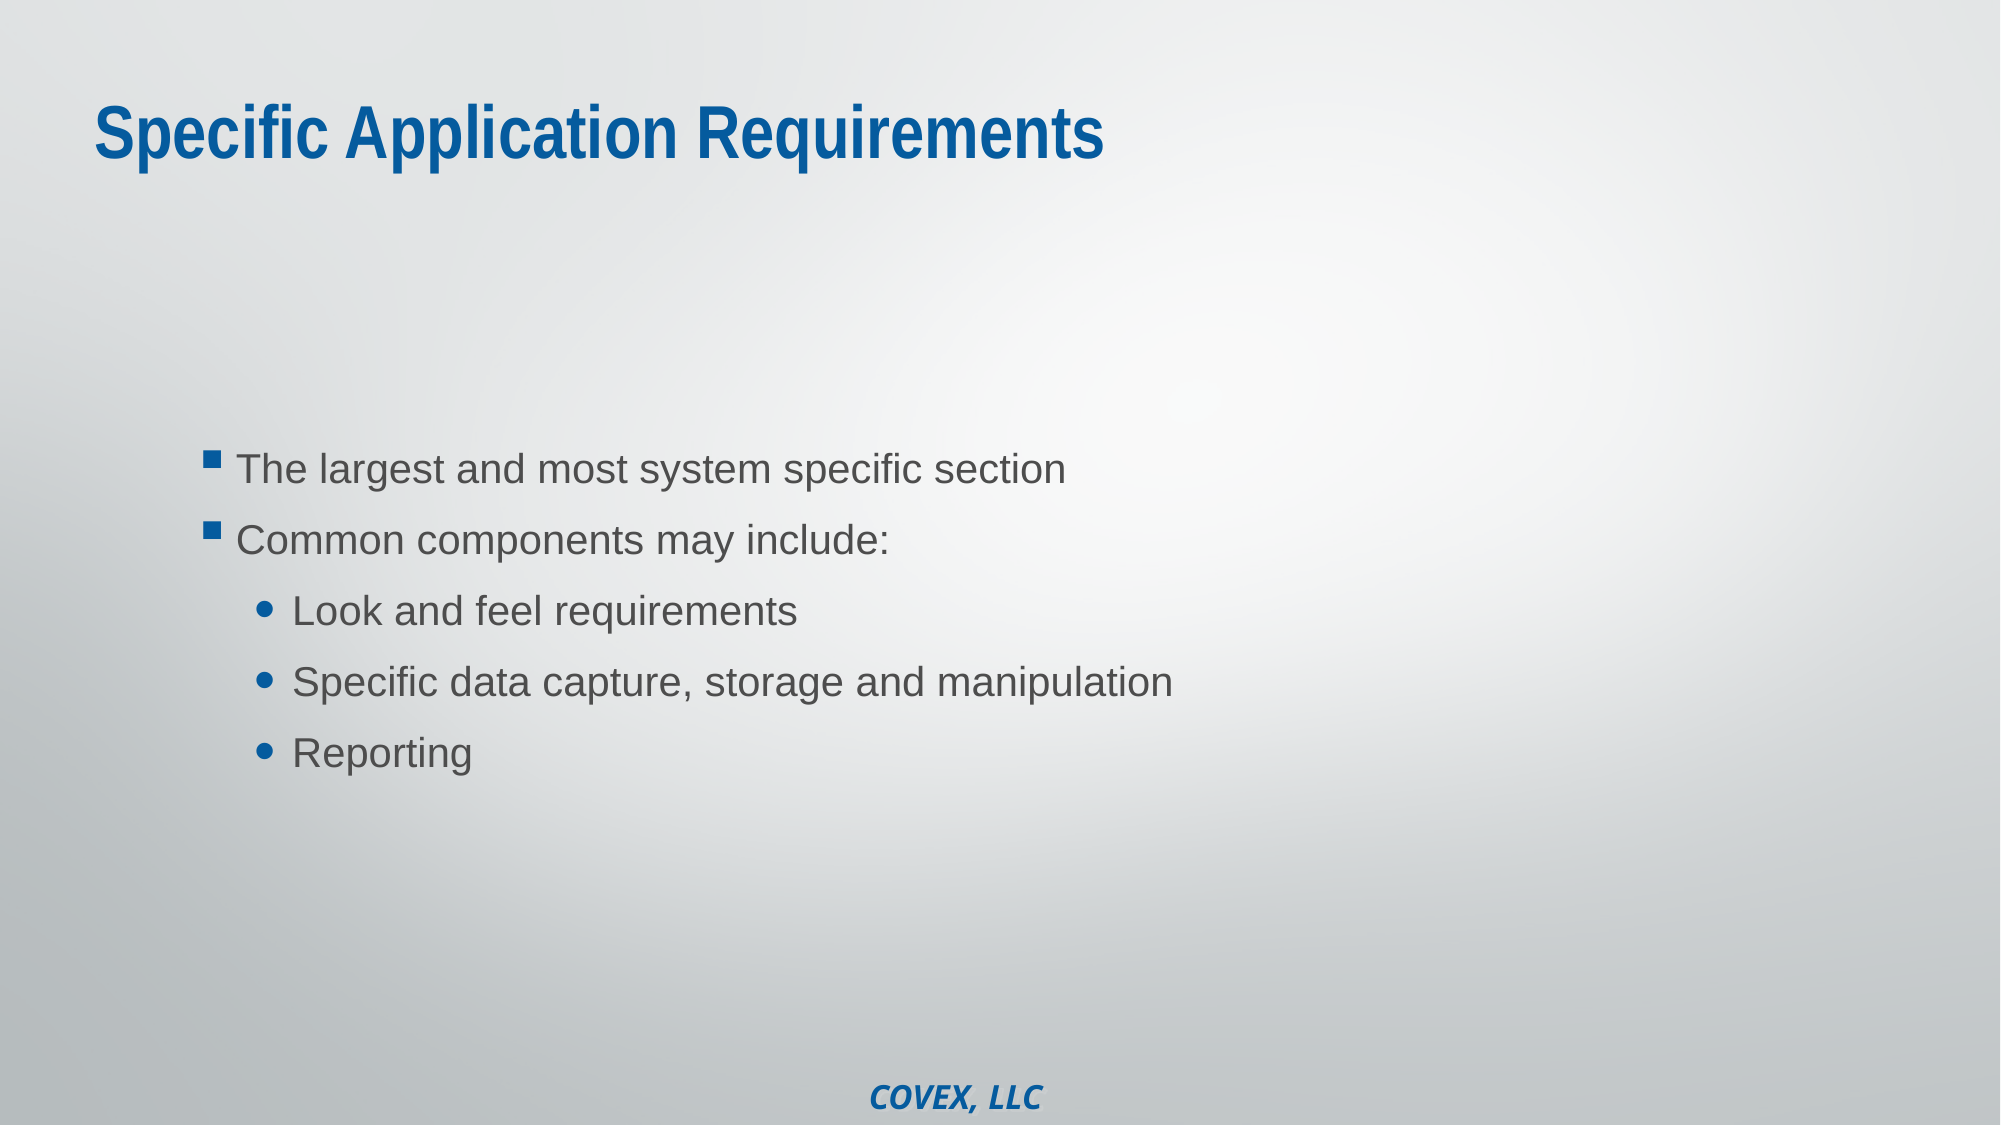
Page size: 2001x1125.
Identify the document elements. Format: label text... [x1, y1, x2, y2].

title Specific Application Requirements [79, 34, 1900, 222]
list The largest and most system specific section Common components may include: Look and feel requirements Specific data capture, storage and manipulation Reporting [183, 237, 1900, 980]
